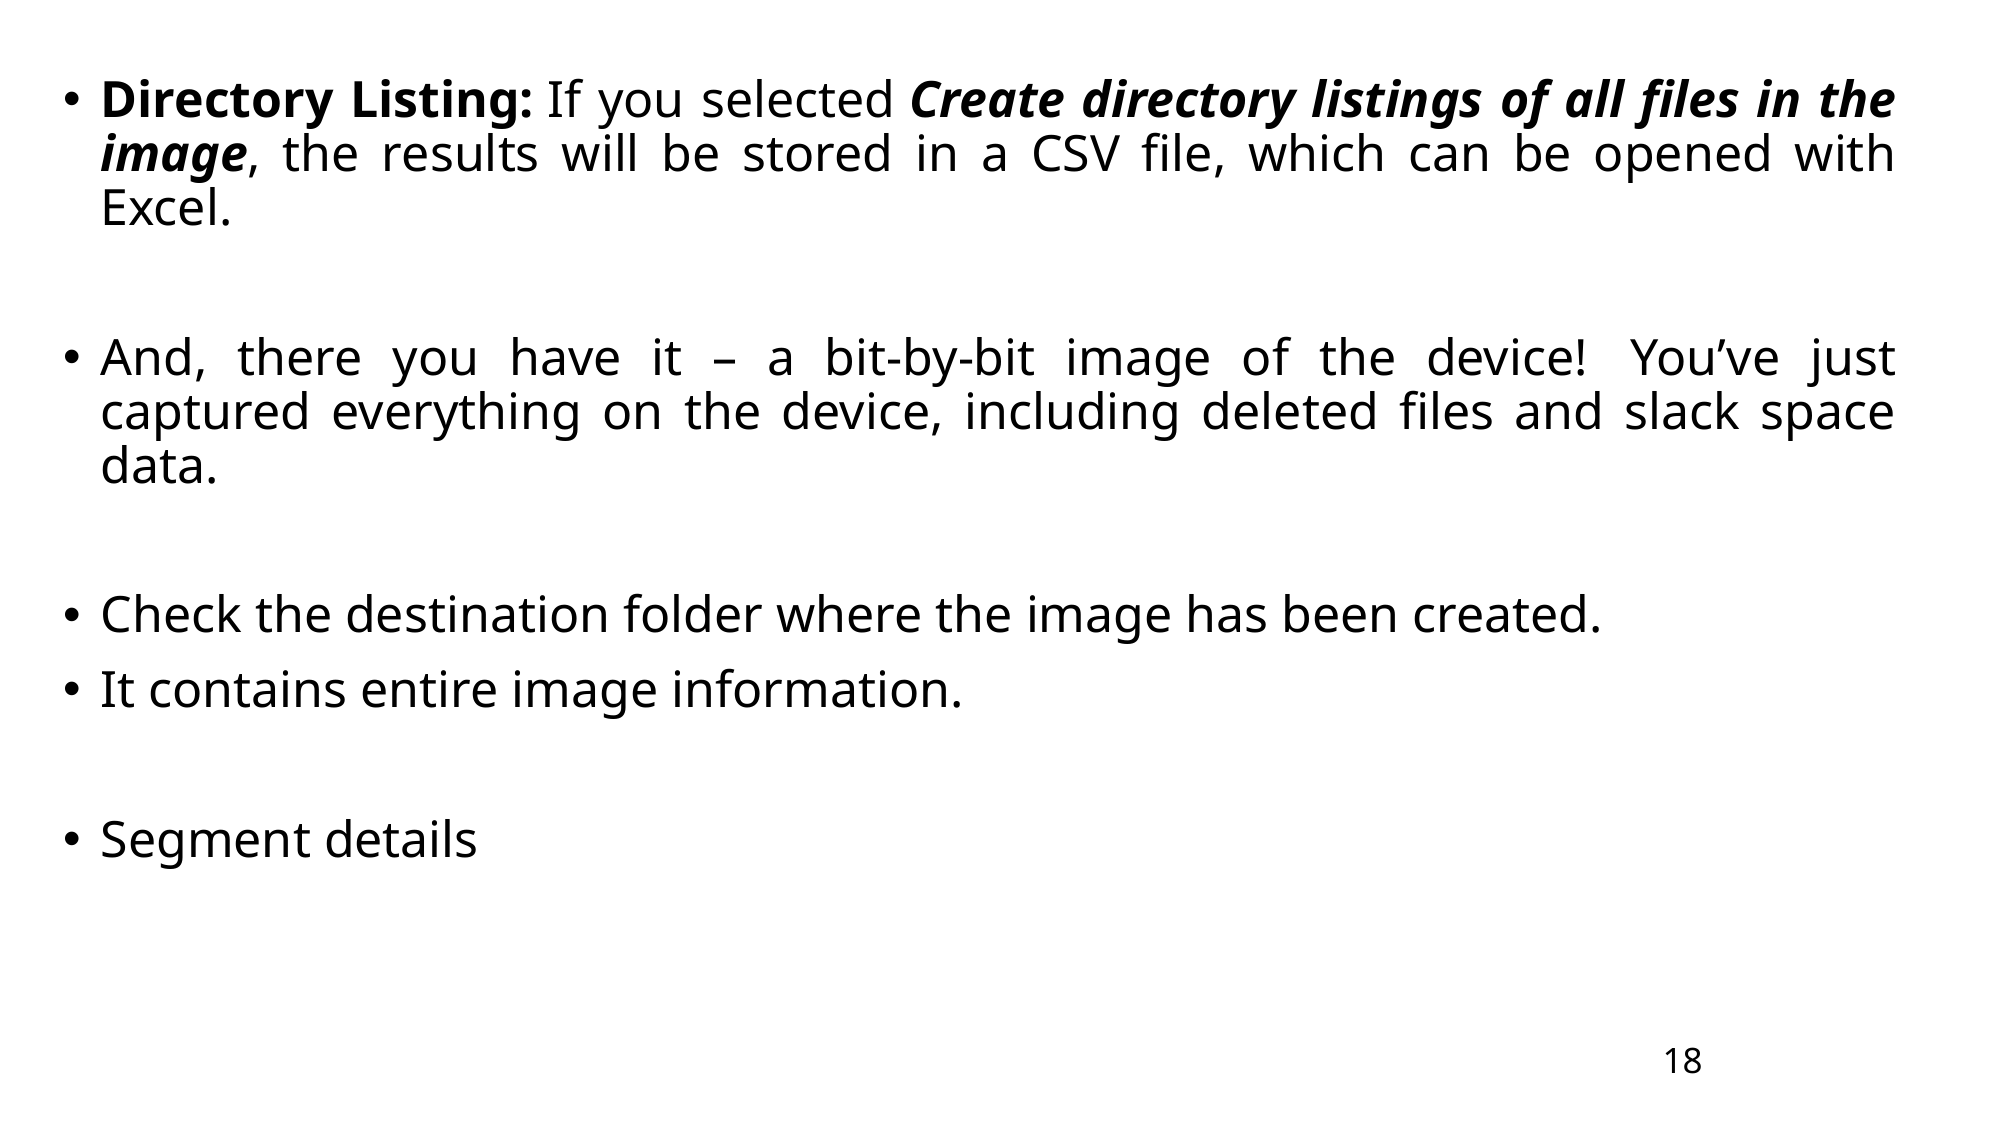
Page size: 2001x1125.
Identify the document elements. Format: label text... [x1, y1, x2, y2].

text_box 18 [1666, 1056, 1718, 1087]
list Directory Listing: If you selected Create directory listings of all files in the image, the results will be stored in a CSV file, which can be opened with Excel. And, there you have it – a bit-by-bit image of the device! You’ve just captured everything on the device, including deleted files and slack space data. Check the destination folder where the image has been created. It contains entire image information. Segment details [48, 67, 1913, 1056]
text_box [48, 68, 858, 1057]
